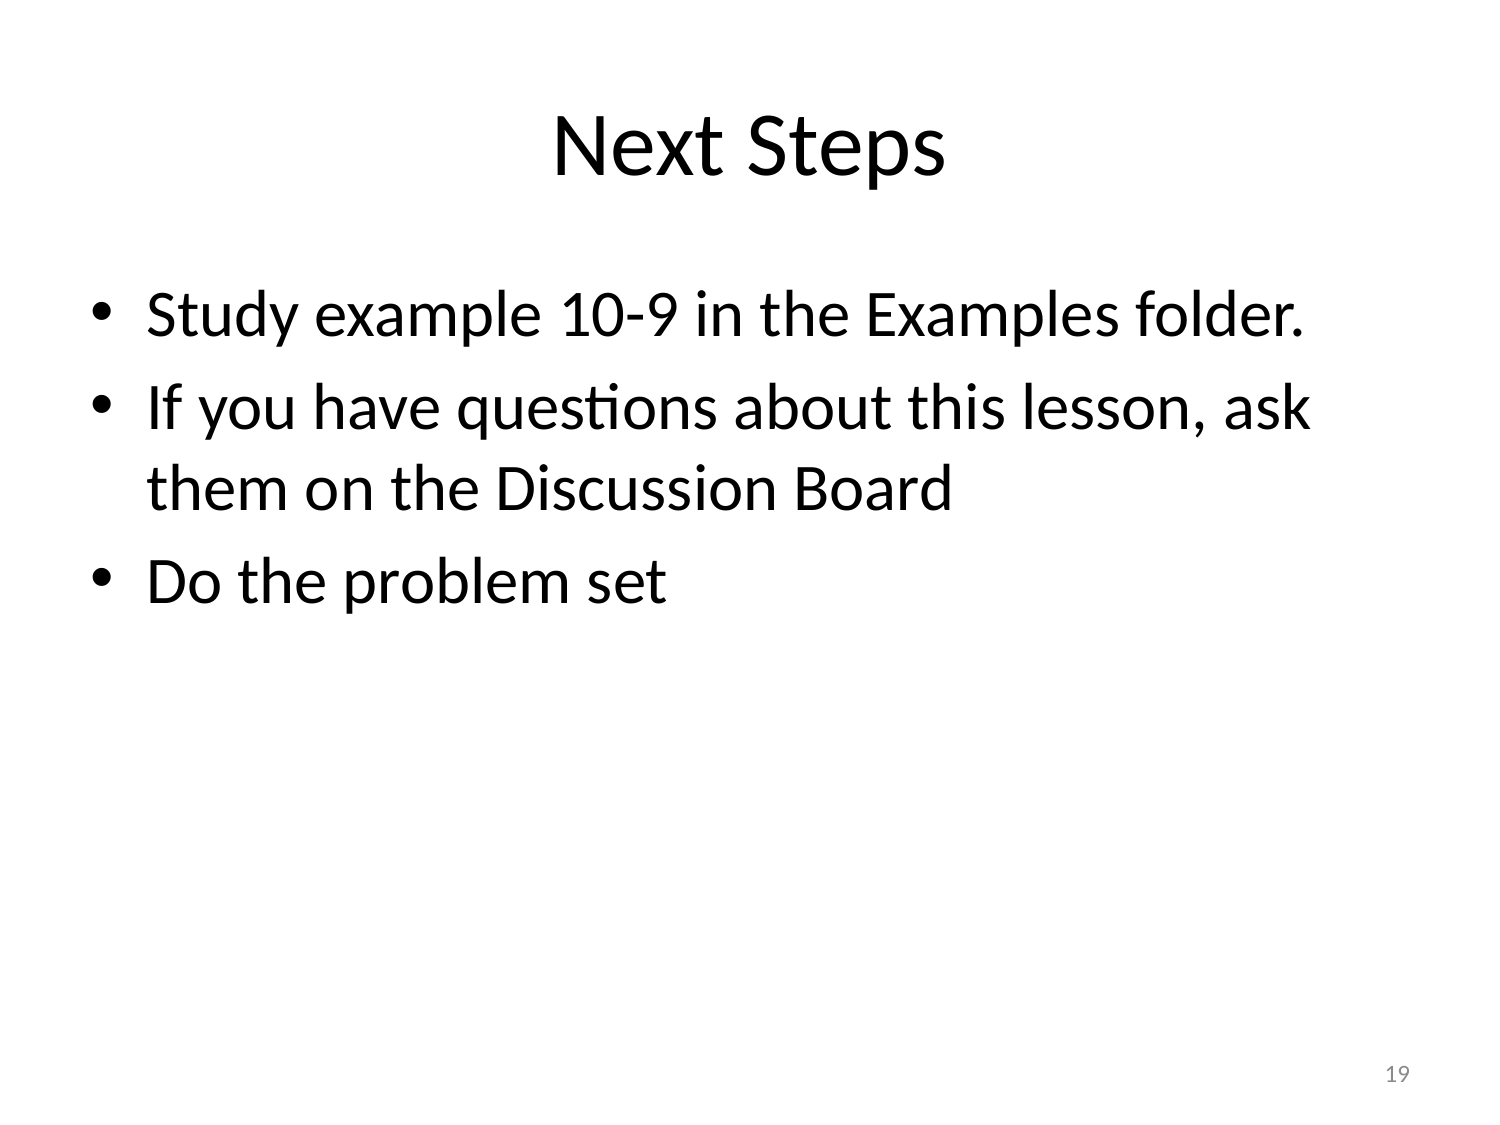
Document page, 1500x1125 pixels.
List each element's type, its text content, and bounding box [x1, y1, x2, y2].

slide_number 19 [1074, 1042, 1425, 1103]
list Study example 10-9 in the Examples folder. If you have questions about this lesson, ask them on the Discussion Board Do the problem set [75, 262, 1425, 1005]
title Next Steps [75, 45, 1425, 233]
